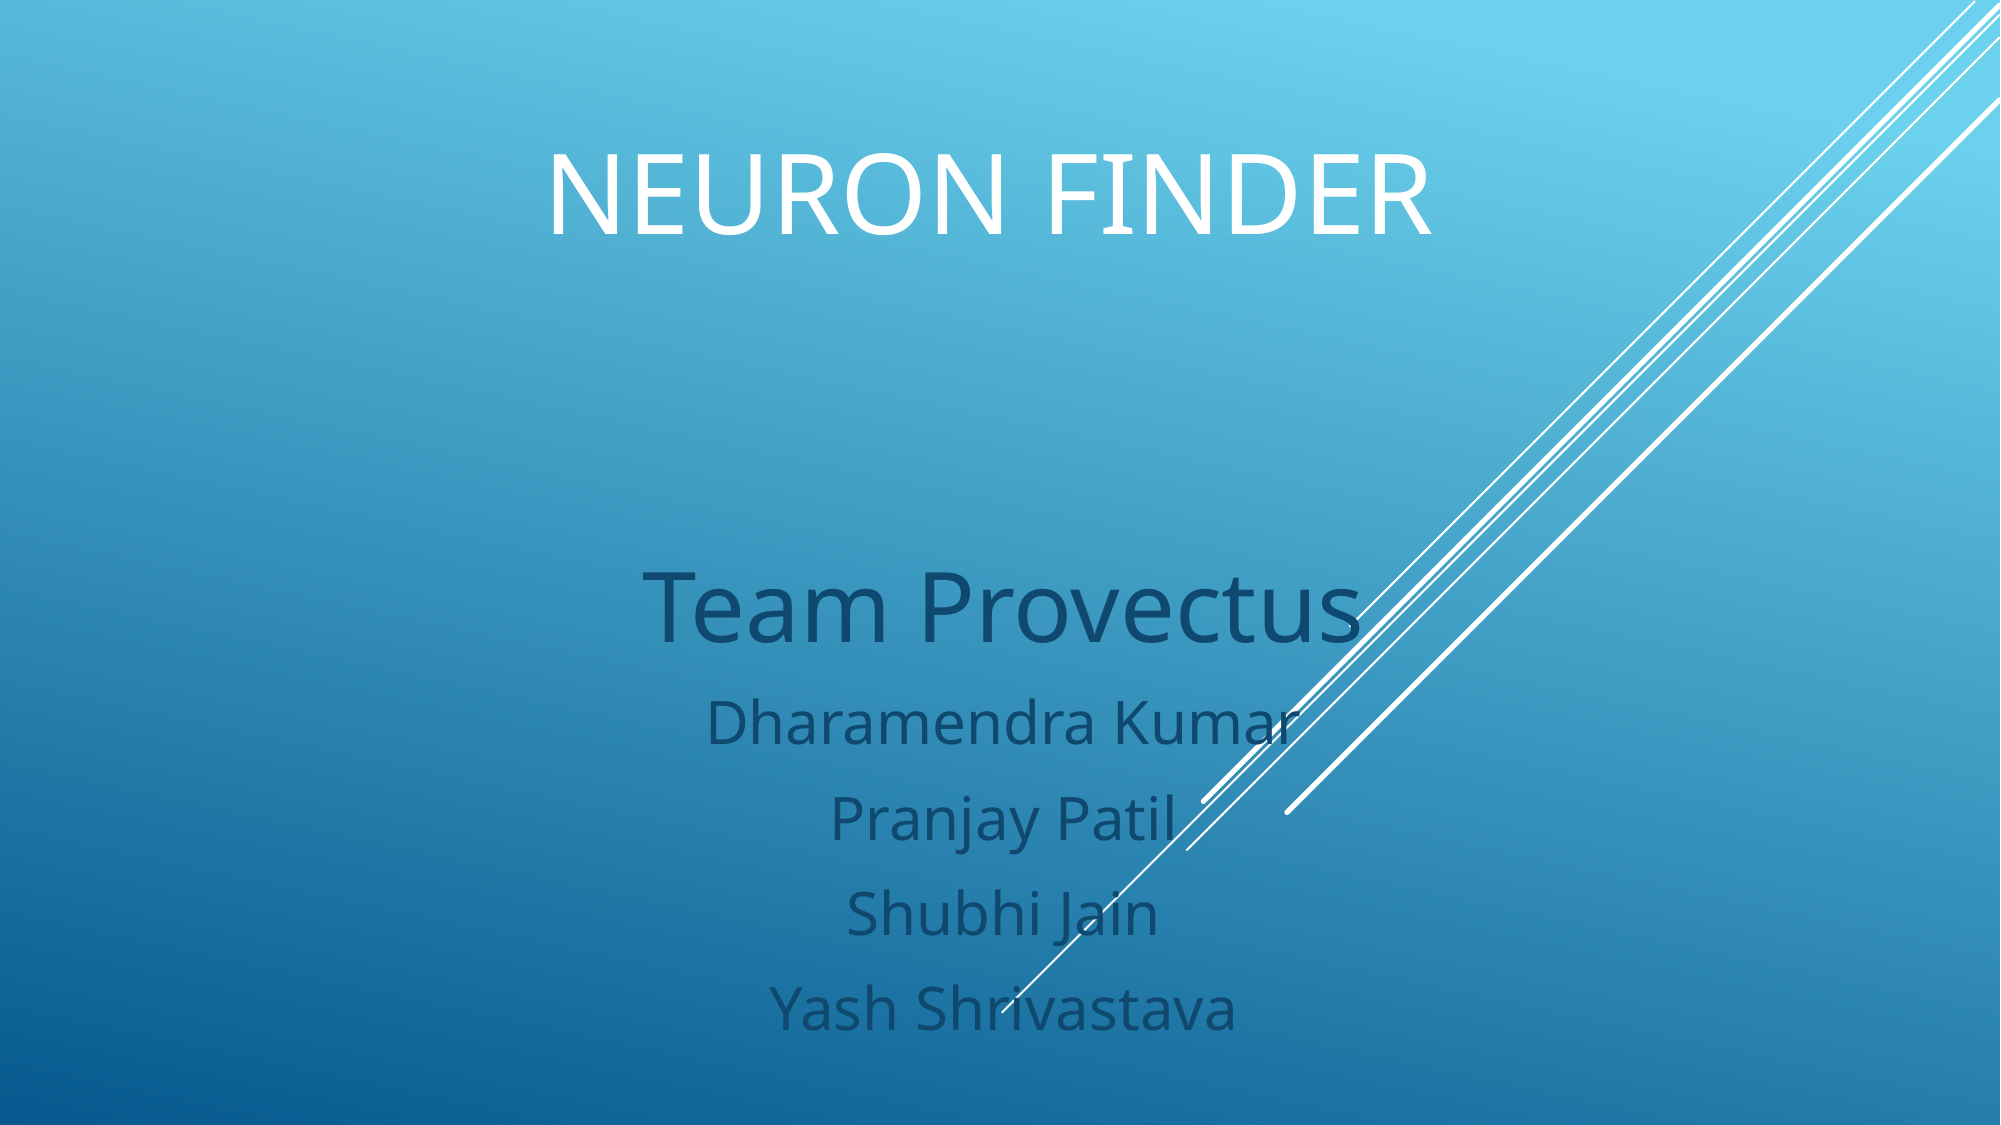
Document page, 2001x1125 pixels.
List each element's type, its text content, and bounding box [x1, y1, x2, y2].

title Neuron Finder [112, 112, 1895, 360]
subtitle Team Provectus Dharamendra Kumar Pranjay Patil Shubhi Jain Yash Shrivastava [112, 537, 1895, 1053]
